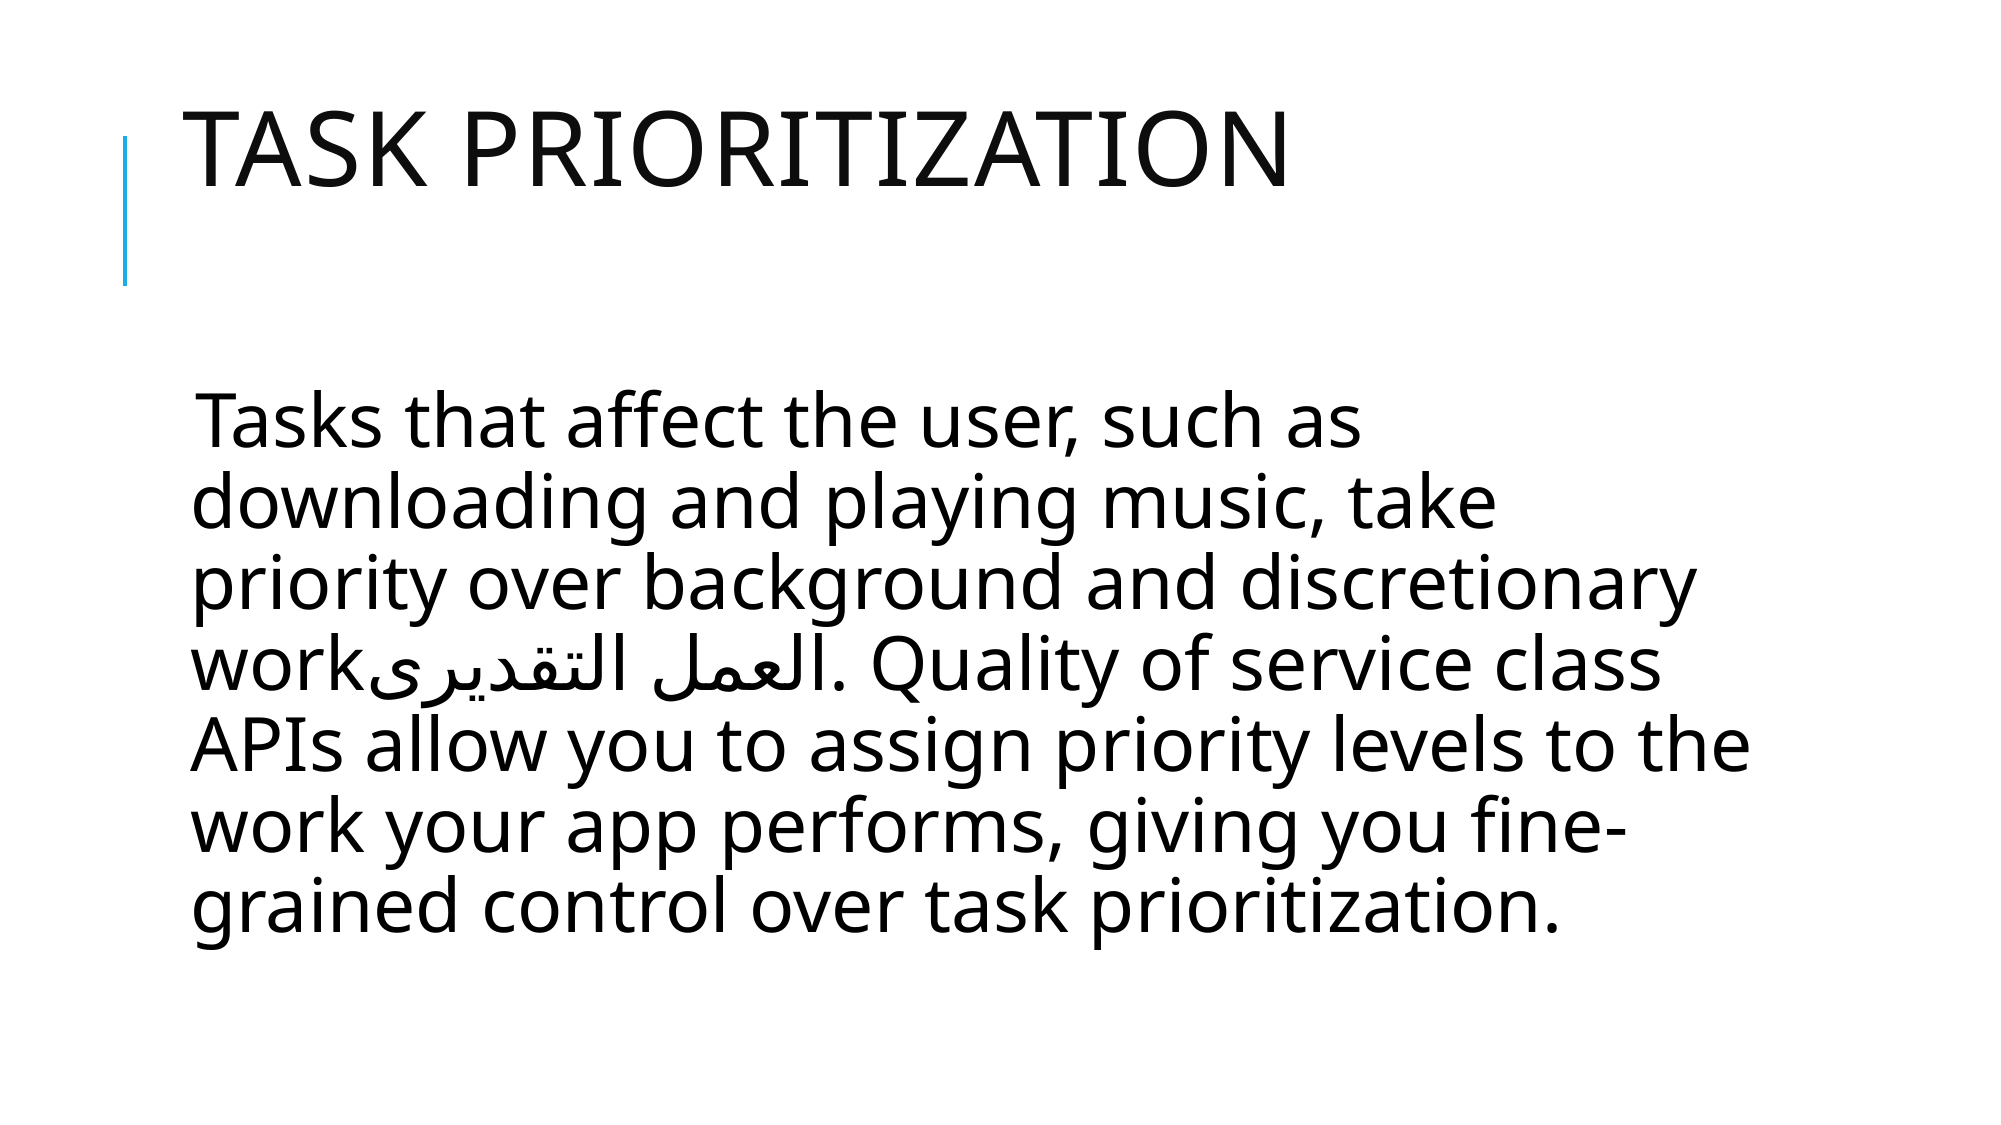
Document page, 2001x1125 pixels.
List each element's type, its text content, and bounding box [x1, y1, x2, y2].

title Task Prioritization [168, 96, 1763, 342]
list Tasks that affect the user, such as downloading and playing music, take priority over background and discretionary workالعمل التقديرى. Quality of service class APIs allow you to assign priority levels to the work your app performs, giving you fine-grained control over task prioritization. [168, 375, 1763, 1035]
